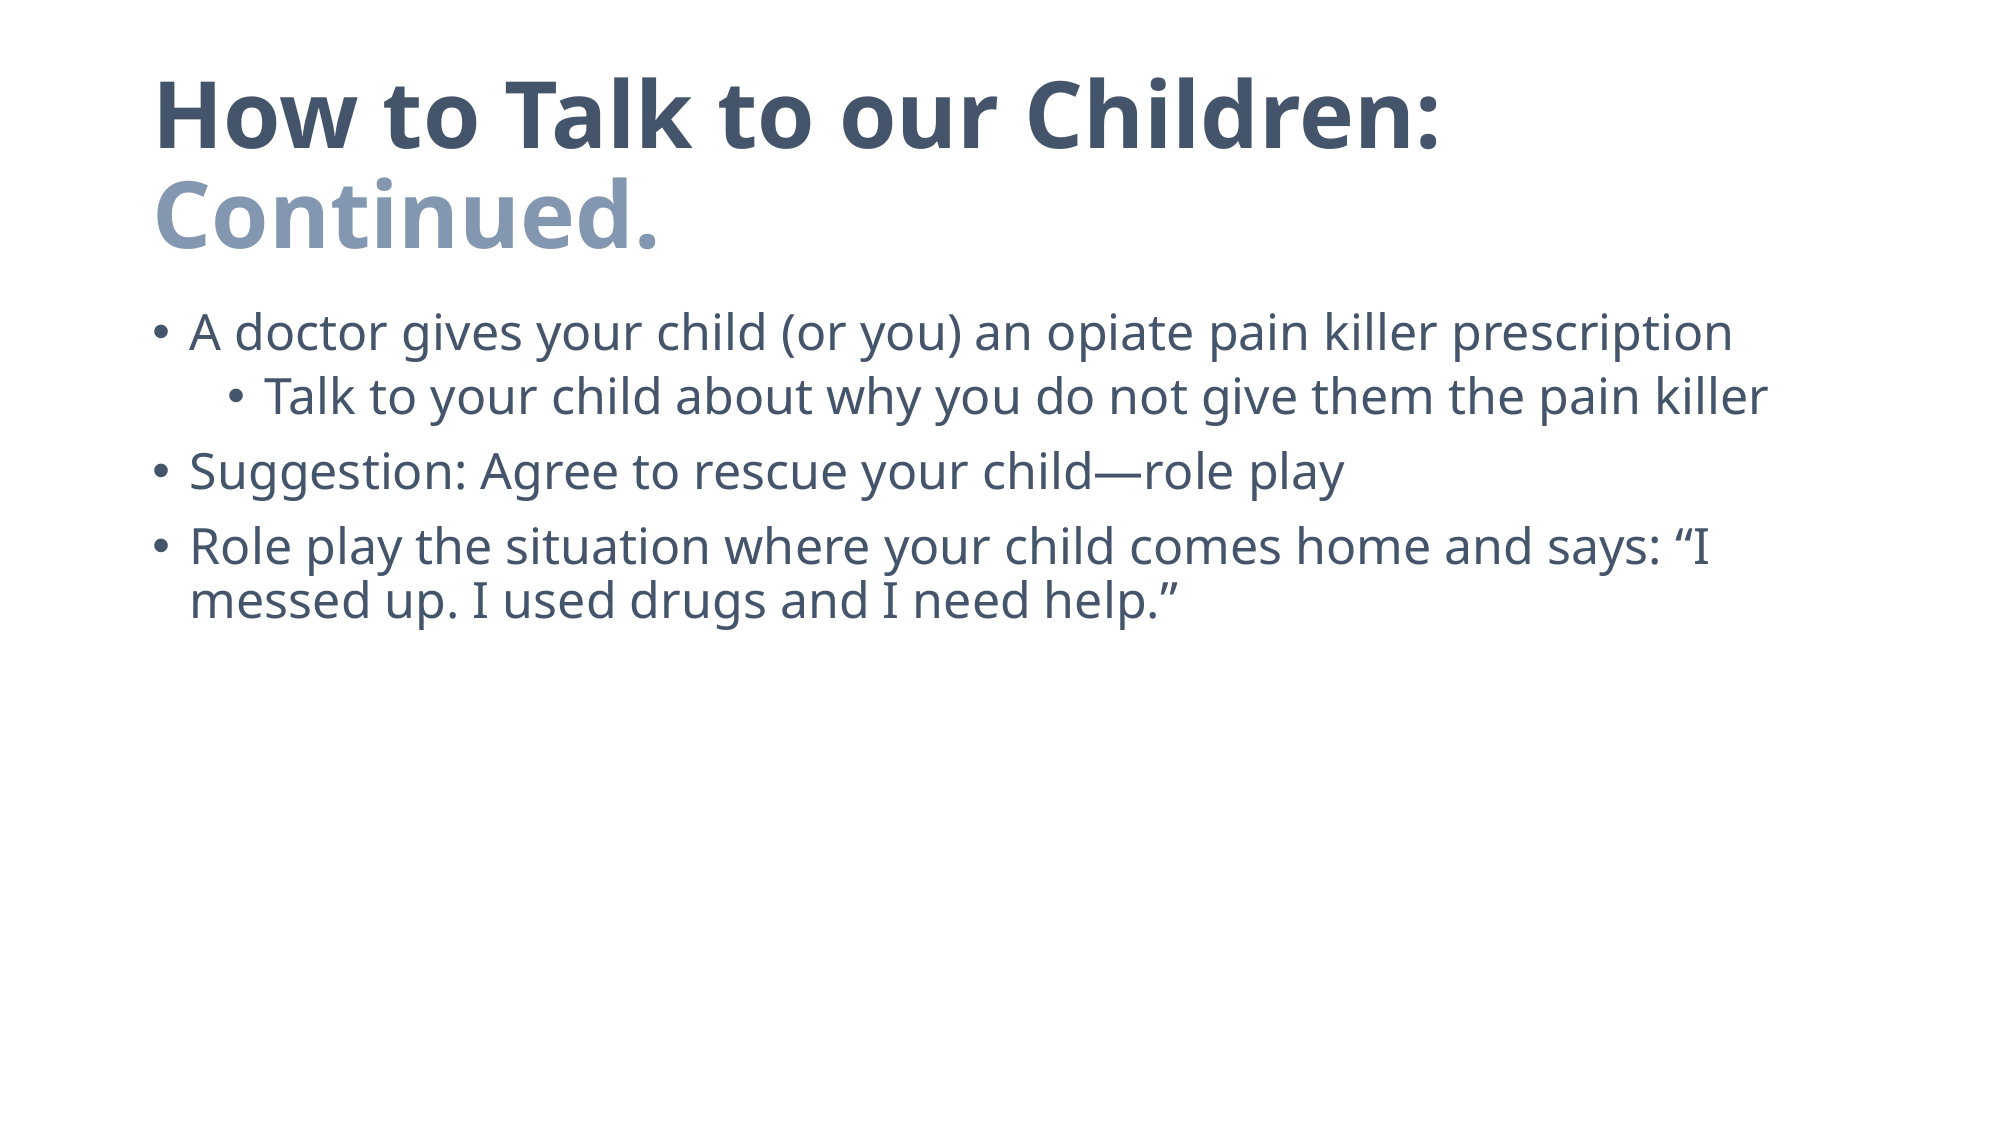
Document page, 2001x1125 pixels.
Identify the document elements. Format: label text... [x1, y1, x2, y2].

list A doctor gives your child (or you) an opiate pain killer prescription Talk to your child about why you do not give them the pain killer Suggestion: Agree to rescue your child—role play Role play the situation where your child comes home and says: “I messed up. I used drugs and I need help.” [137, 299, 1863, 1014]
title How to Talk to our Children: Continued. [137, 59, 1863, 278]
